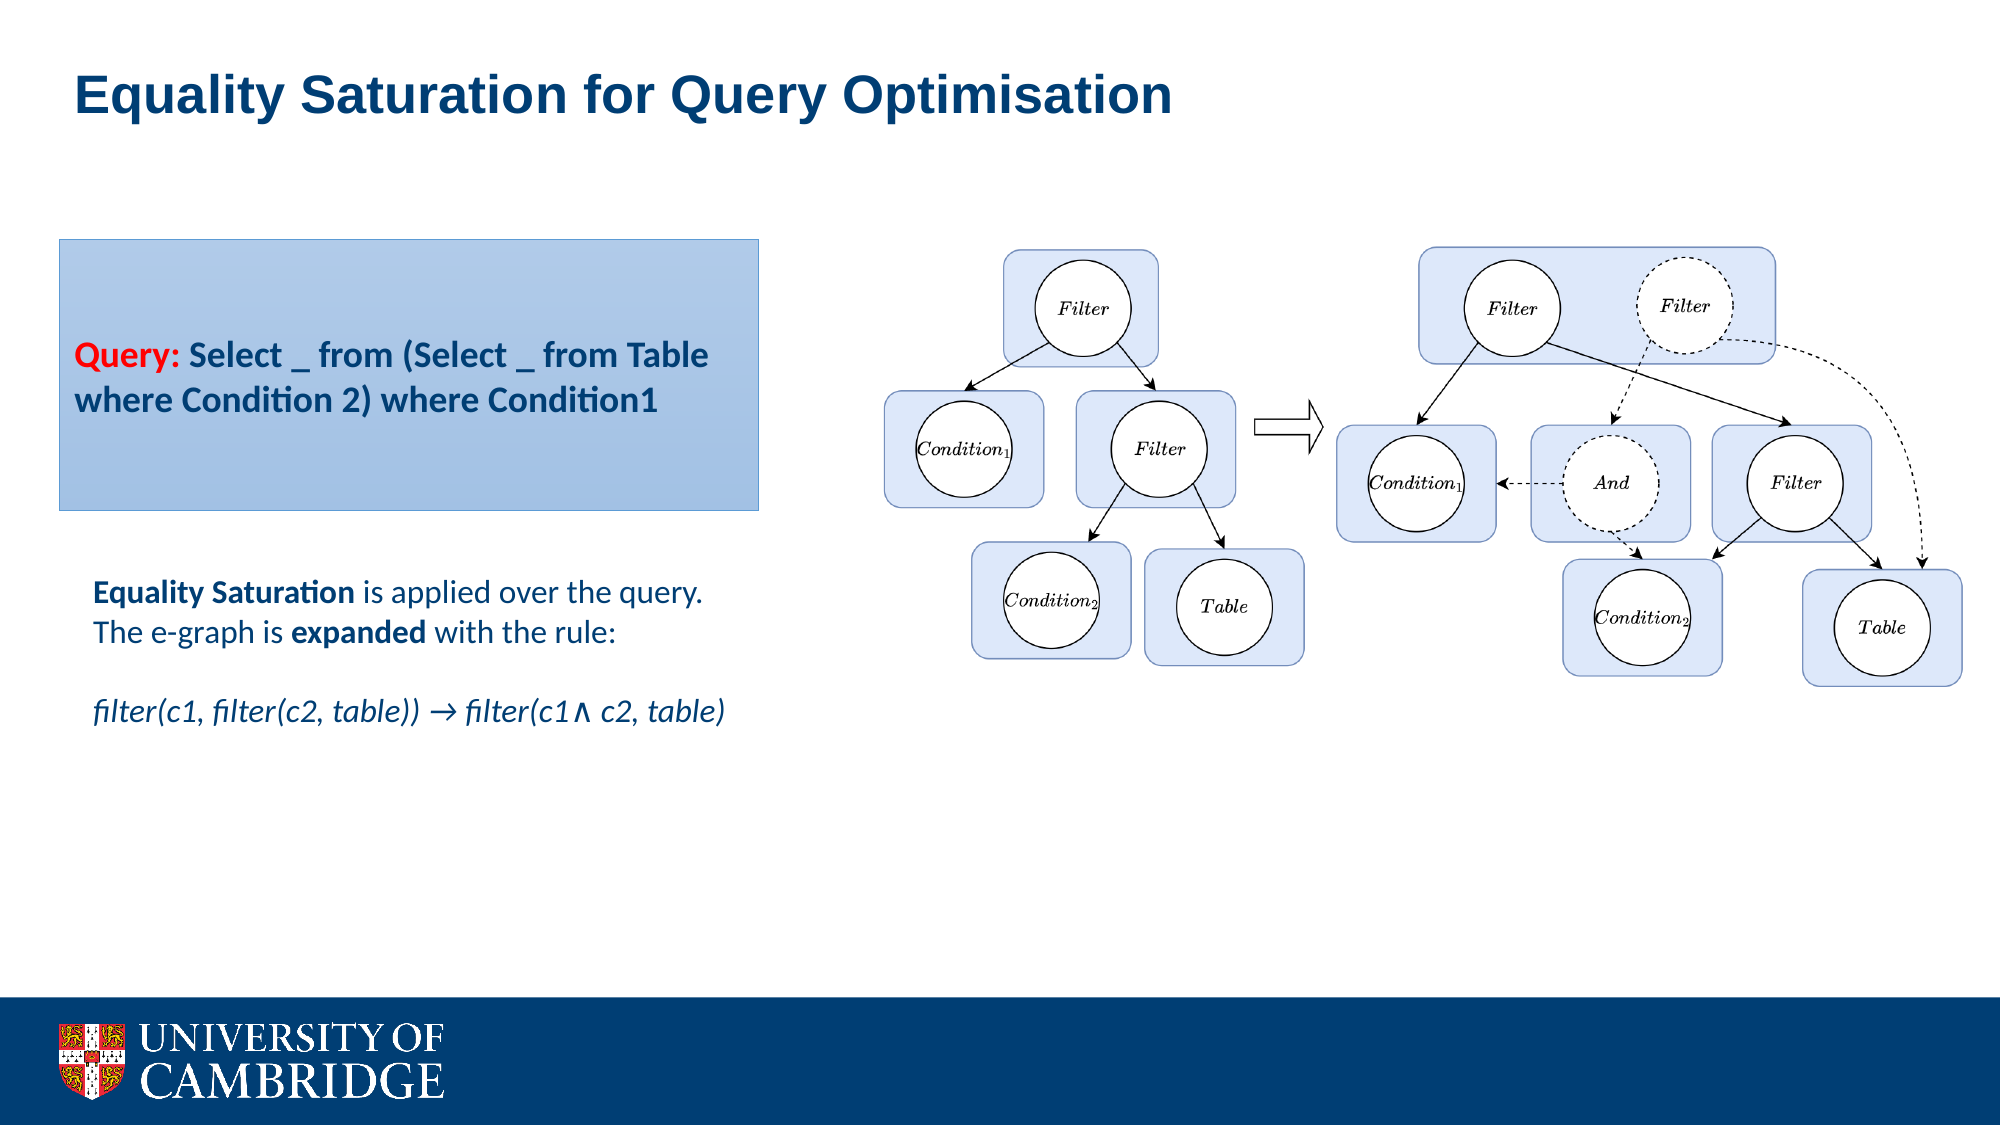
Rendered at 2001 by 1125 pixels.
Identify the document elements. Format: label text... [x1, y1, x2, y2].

list Equality Saturation for Query Optimisation [59, 59, 1916, 153]
text_box Query: Select _ from (Select _ from Table where Condition 2) where Condition1 [59, 239, 759, 511]
picture [855, 239, 1982, 694]
text_box Equality Saturation is applied over the query. The e-graph is expanded with the rule: filter(c1, filter(c2, table)) → filter(c1∧ c2, table) [78, 562, 759, 777]
picture [59, 1022, 444, 1100]
